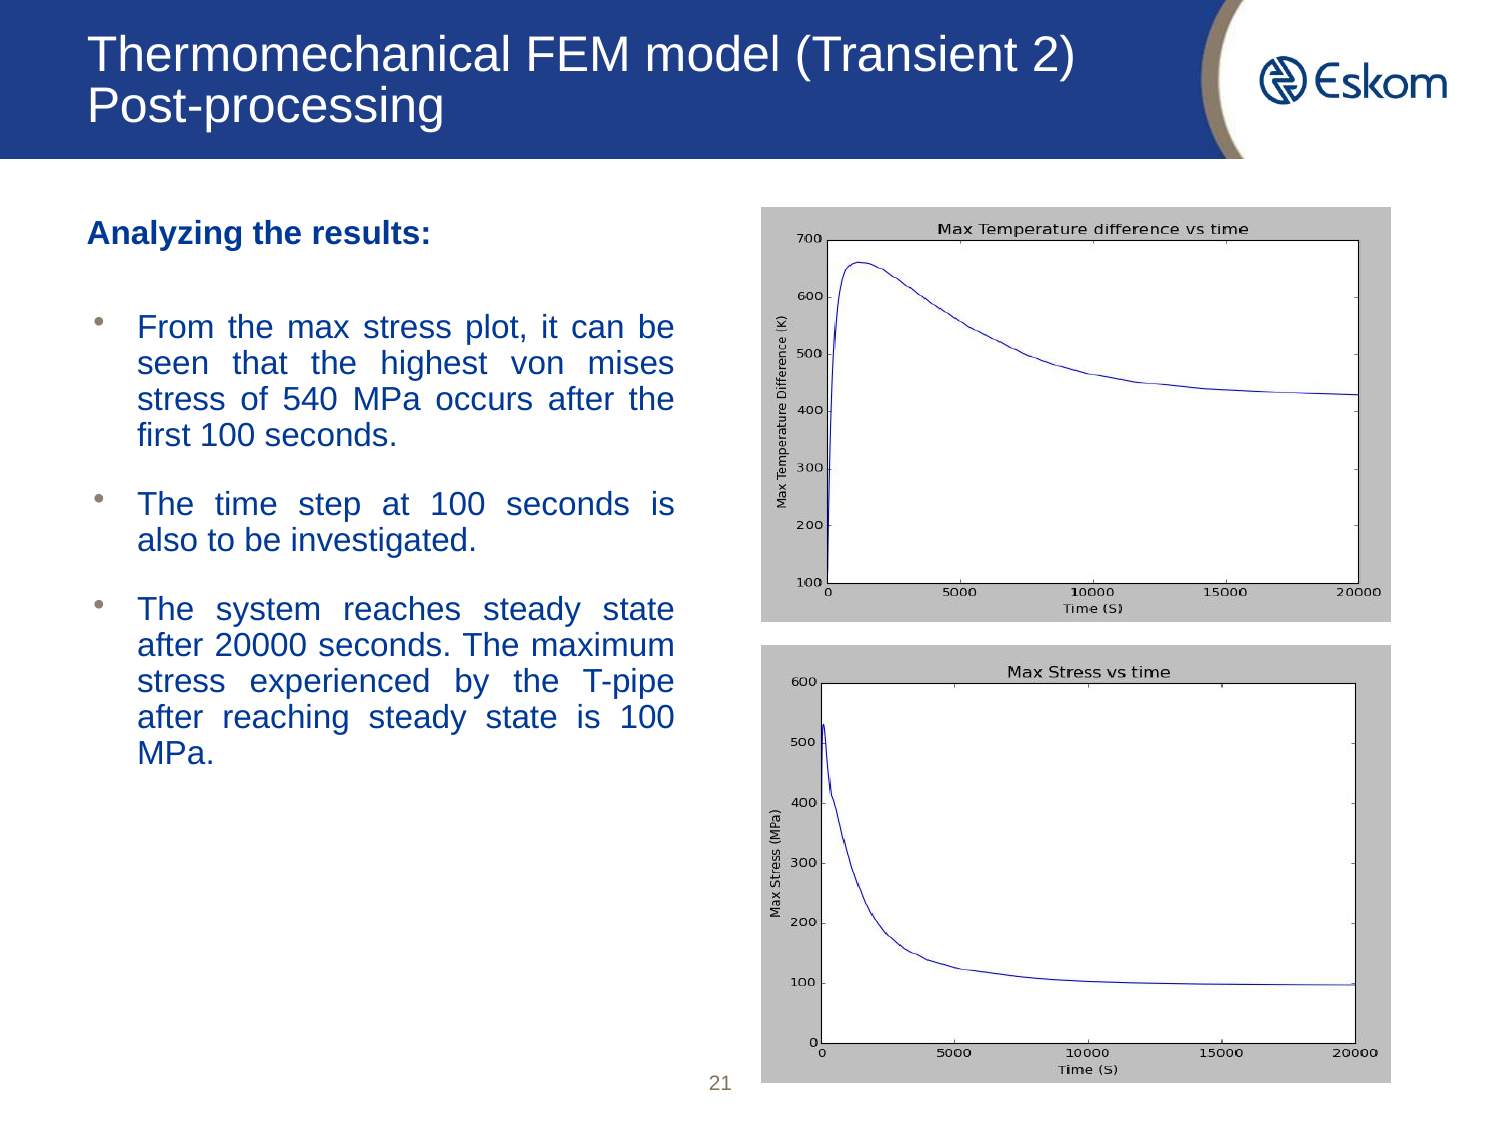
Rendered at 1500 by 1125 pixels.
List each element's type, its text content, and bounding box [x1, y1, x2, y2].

title Thermomechanical FEM model (Transient 2) Post-processing [71, 27, 1142, 137]
picture [761, 207, 1391, 622]
picture [0, 0, 1246, 159]
slide_number 21 [643, 1058, 798, 1103]
text_box Analyzing the results: [71, 207, 759, 309]
picture [1257, 55, 1450, 105]
picture [761, 644, 1391, 1083]
list From the max stress plot, it can be seen that the highest von mises stress of 540 MPa occurs after the first 100 seconds. The time step at 100 seconds is also to be investigated. The system reaches steady state after 20000 seconds. The maximum stress experienced by the T-pipe after reaching steady state is 100 MPa. [78, 309, 691, 1083]
